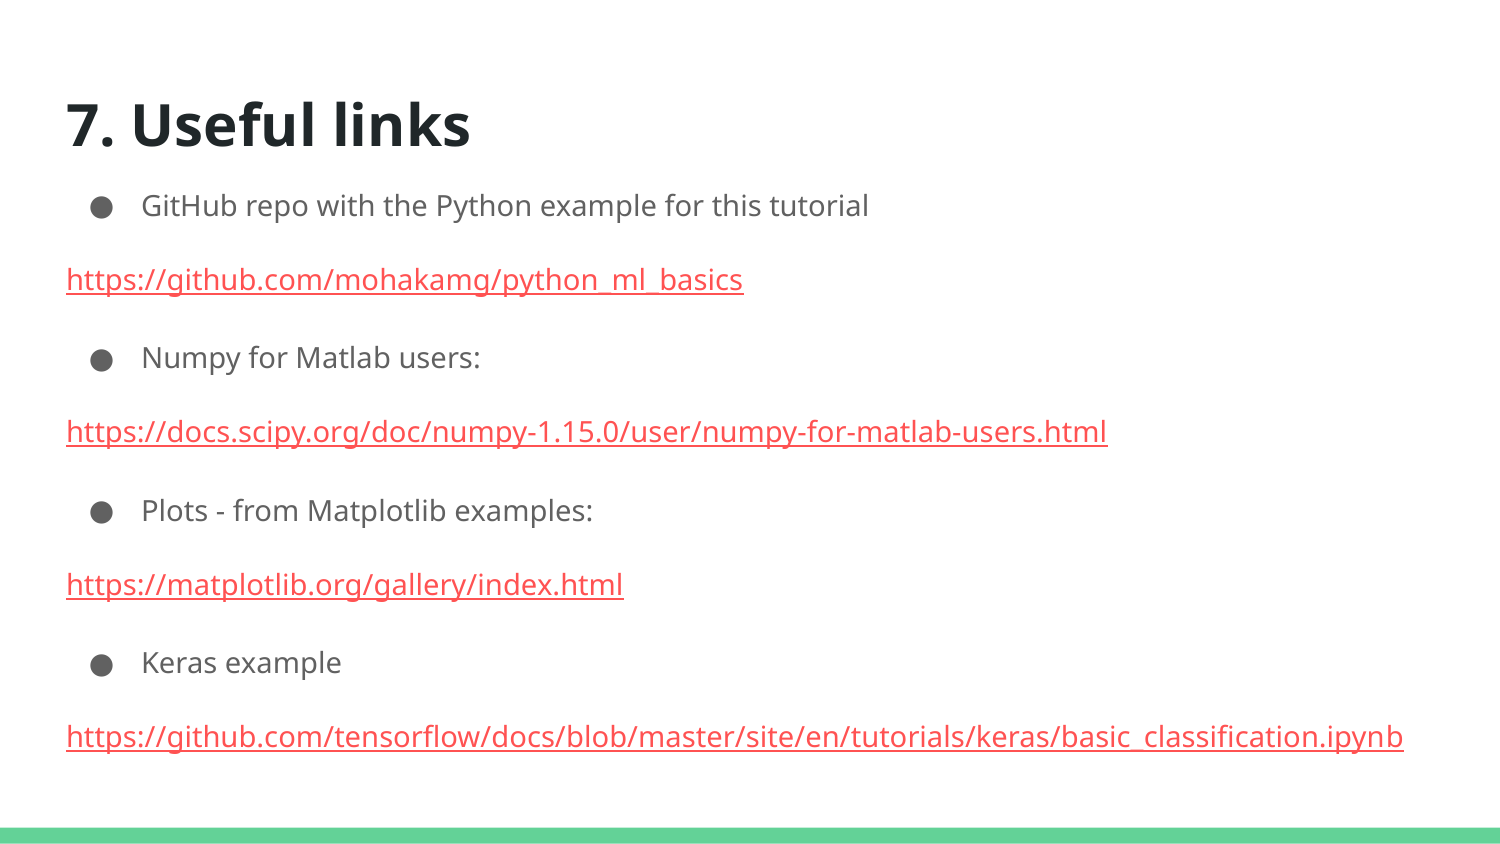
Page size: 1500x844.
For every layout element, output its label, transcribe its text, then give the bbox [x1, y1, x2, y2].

list GitHub repo with the Python example for this tutorial https://github.com/mohakamg/python_ml_basics Numpy for Matlab users: https://docs.scipy.org/doc/numpy-1.15.0/user/numpy-for-matlab-users.html Plots - from Matplotlib examples: https://matplotlib.org/gallery/index.html Keras example https://github.com/tensorflow/docs/blob/master/site/en/tutorials/keras/basic_classification.ipynb [51, 166, 1449, 750]
title 7. Useful links [51, 72, 1449, 166]
